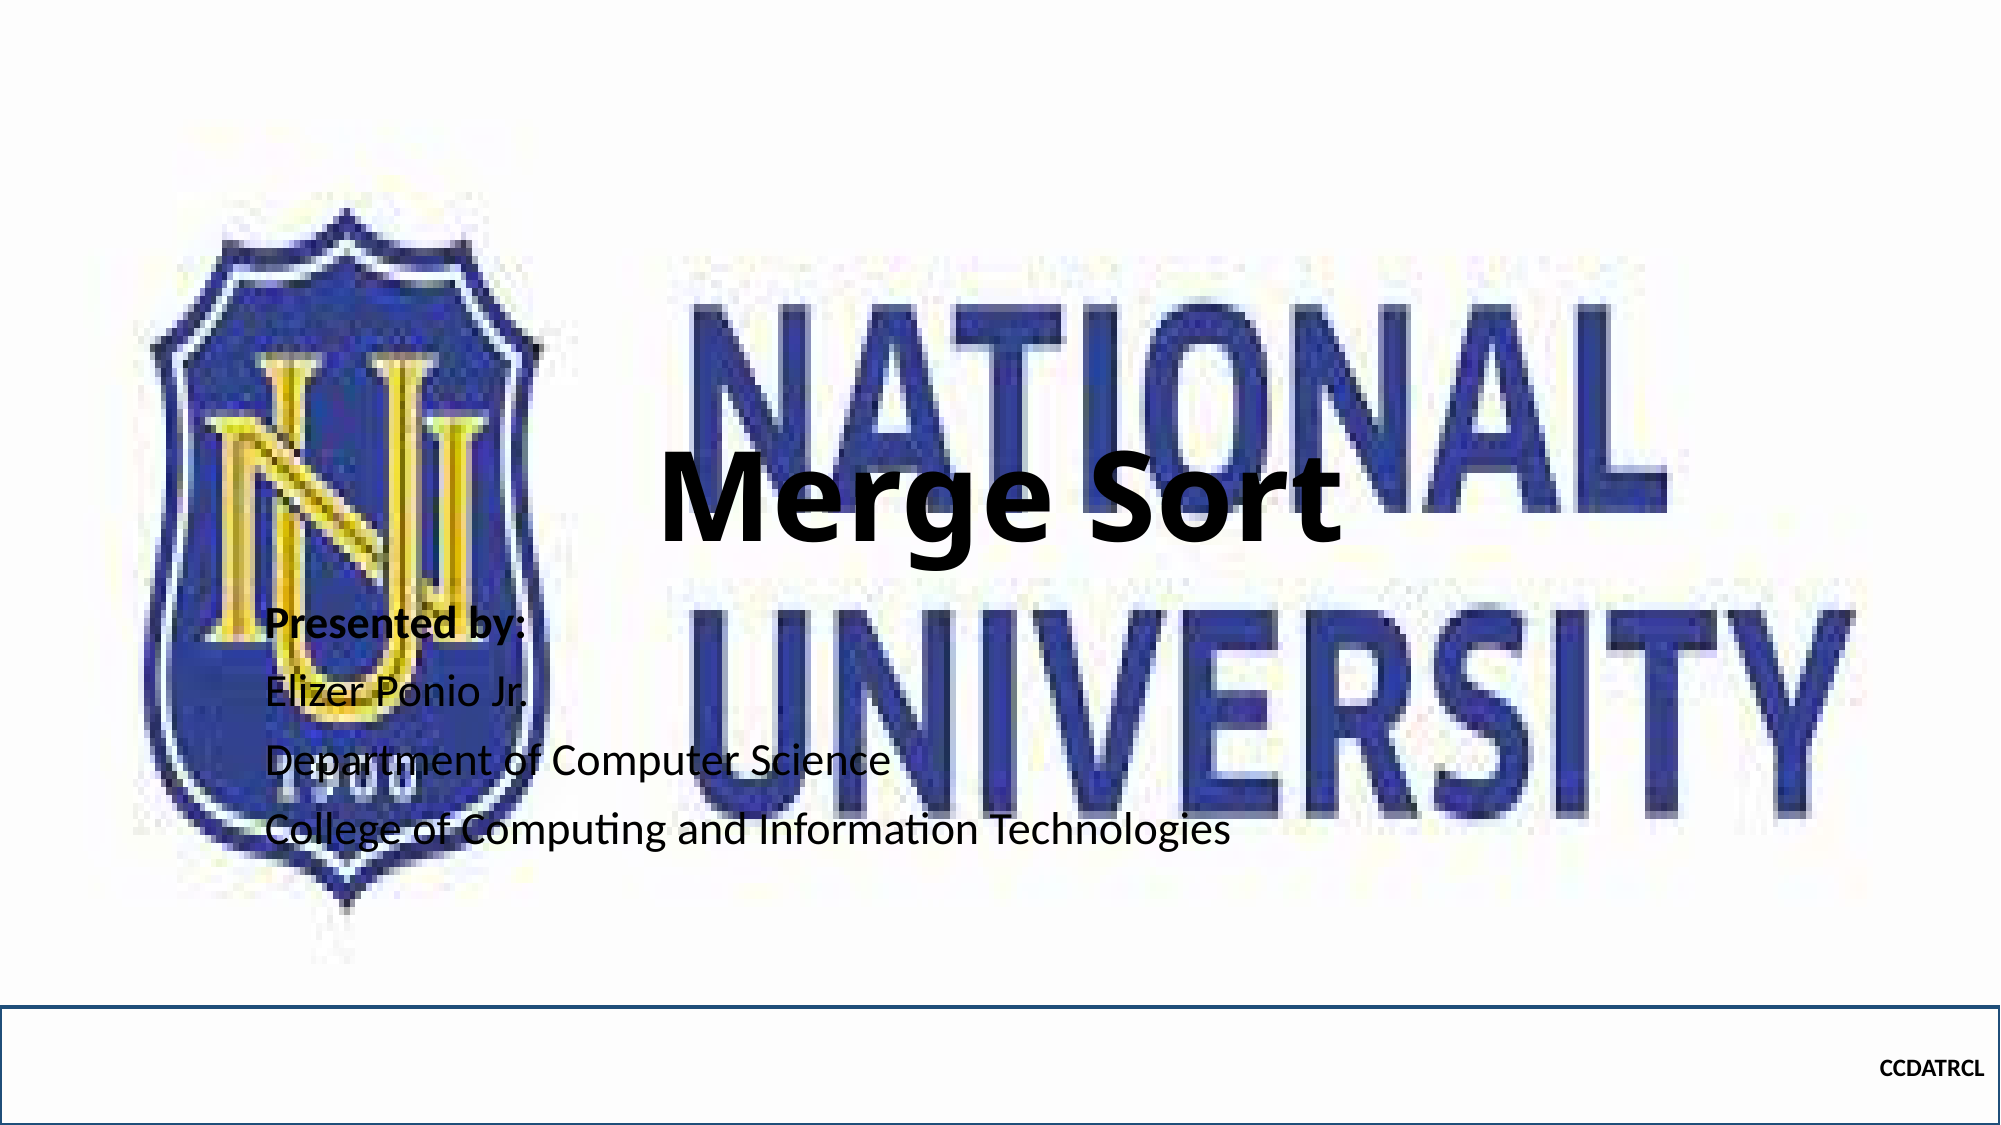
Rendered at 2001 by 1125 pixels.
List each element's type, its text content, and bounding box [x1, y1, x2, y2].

footer CCDATRCL [0, 1007, 2000, 1125]
picture [0, 0, 2000, 1007]
subtitle Presented by: Elizer Ponio Jr. Department of Computer Science College of Computing and Information Technologies [249, 590, 1750, 863]
title Merge Sort [249, 184, 1750, 576]
